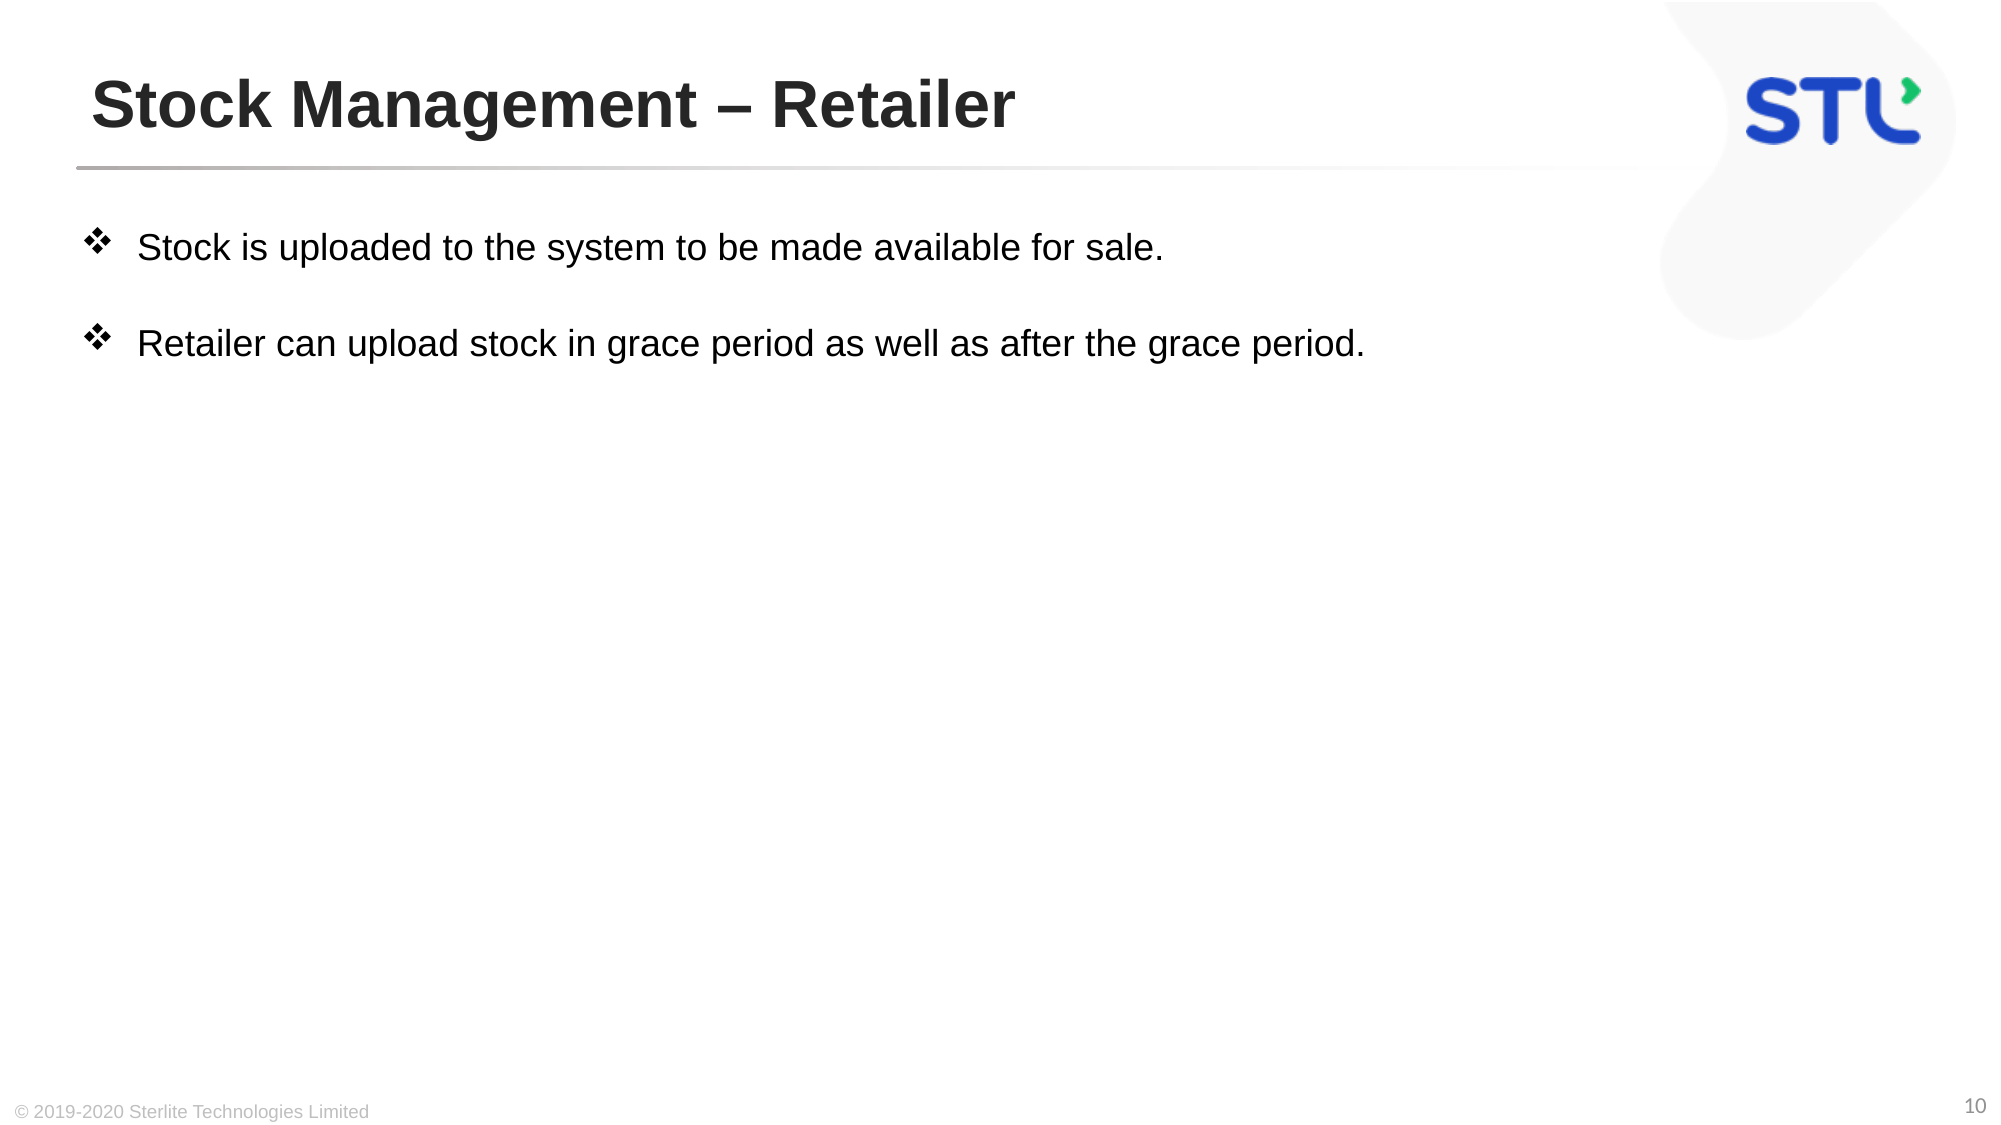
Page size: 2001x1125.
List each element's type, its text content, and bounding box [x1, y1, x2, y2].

text_box Stock is uploaded to the system to be made available for sale. Retailer can upload stock in grace period as well as after the grace period. [66, 212, 1910, 468]
picture [1746, 77, 1921, 145]
footer © 2019-2020 Sterlite Technologies Limited [0, 1083, 455, 1125]
slide_number 10 [1955, 1083, 1997, 1122]
title Stock Management – Retailer [76, 35, 1564, 167]
